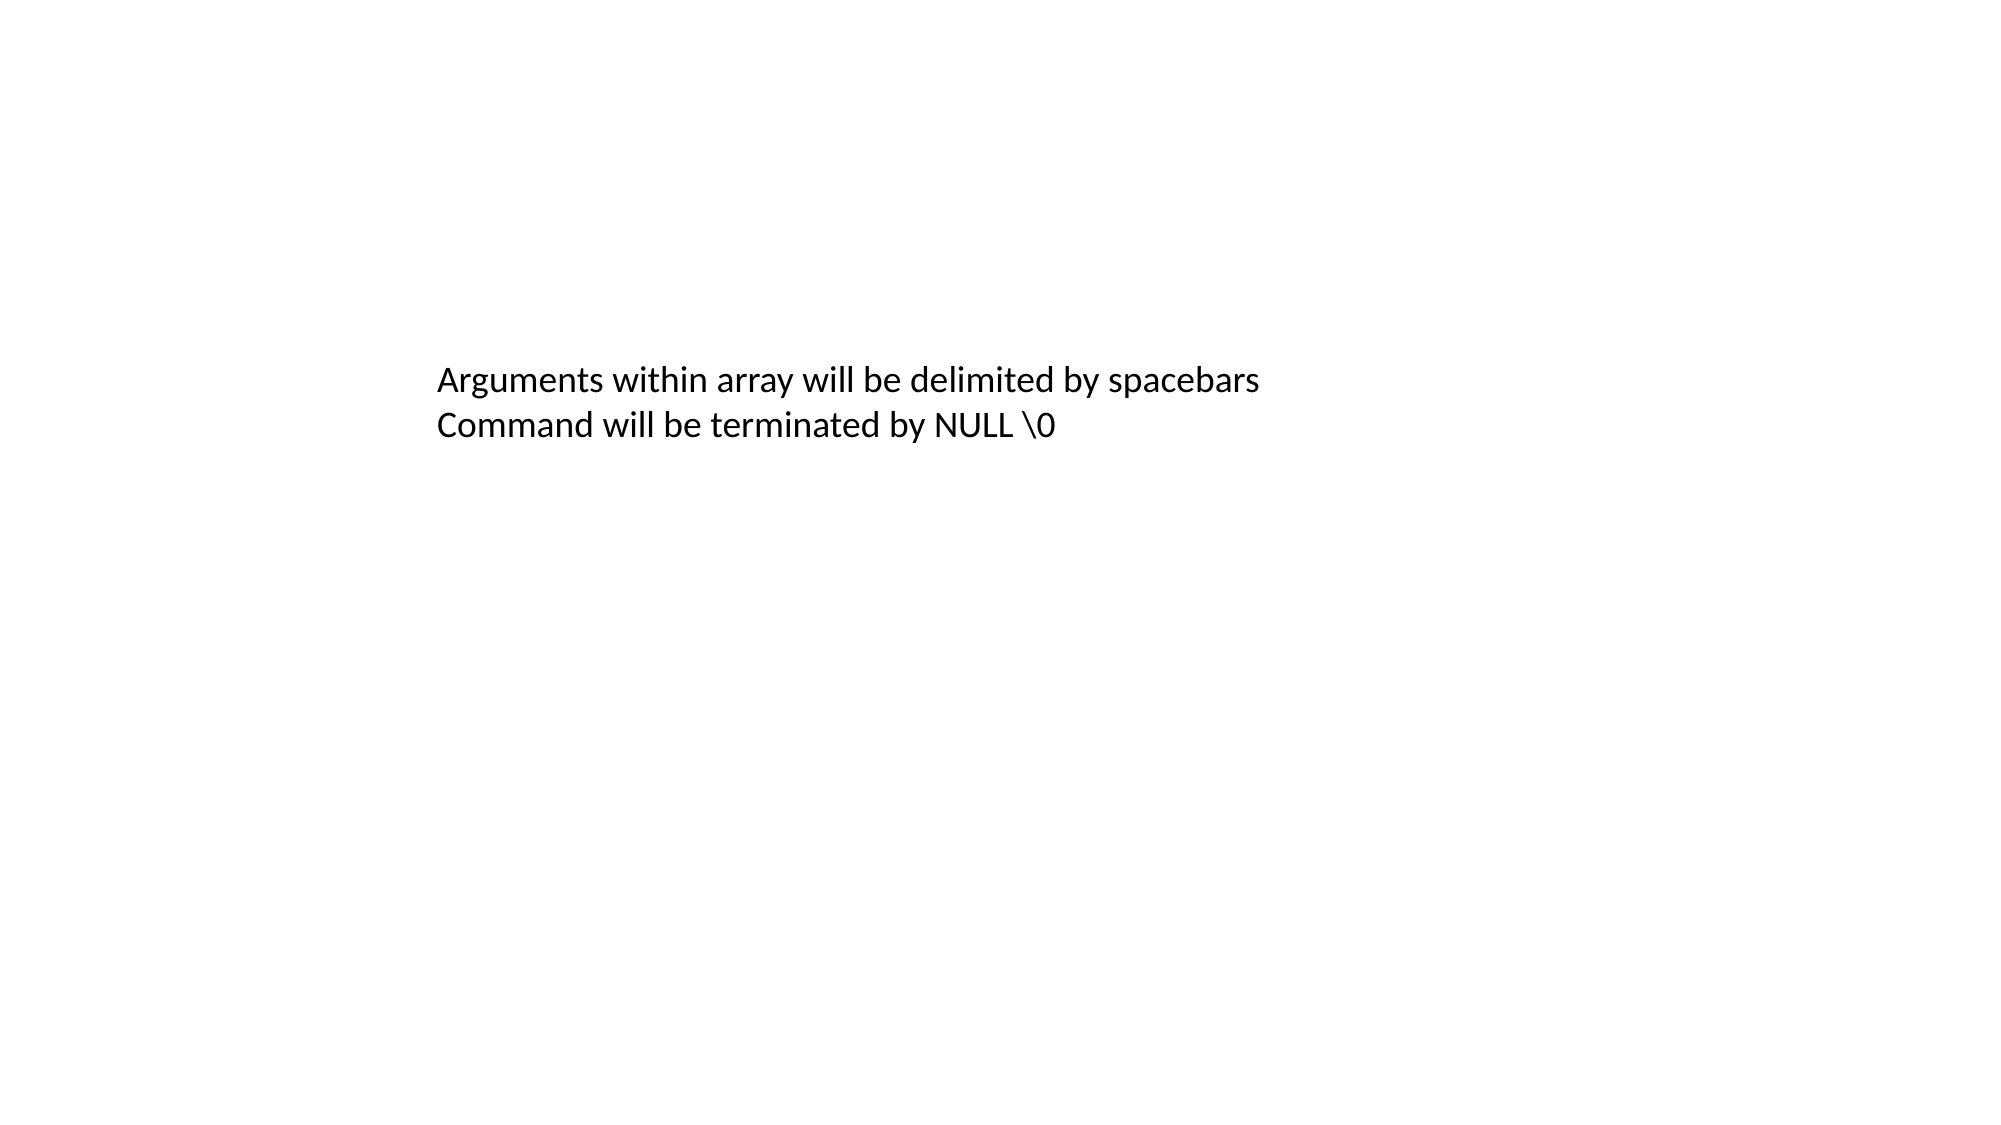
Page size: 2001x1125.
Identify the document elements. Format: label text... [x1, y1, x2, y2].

text_box Arguments within array will be delimited by spacebars Command will be terminated by NULL \0 [422, 347, 1276, 452]
